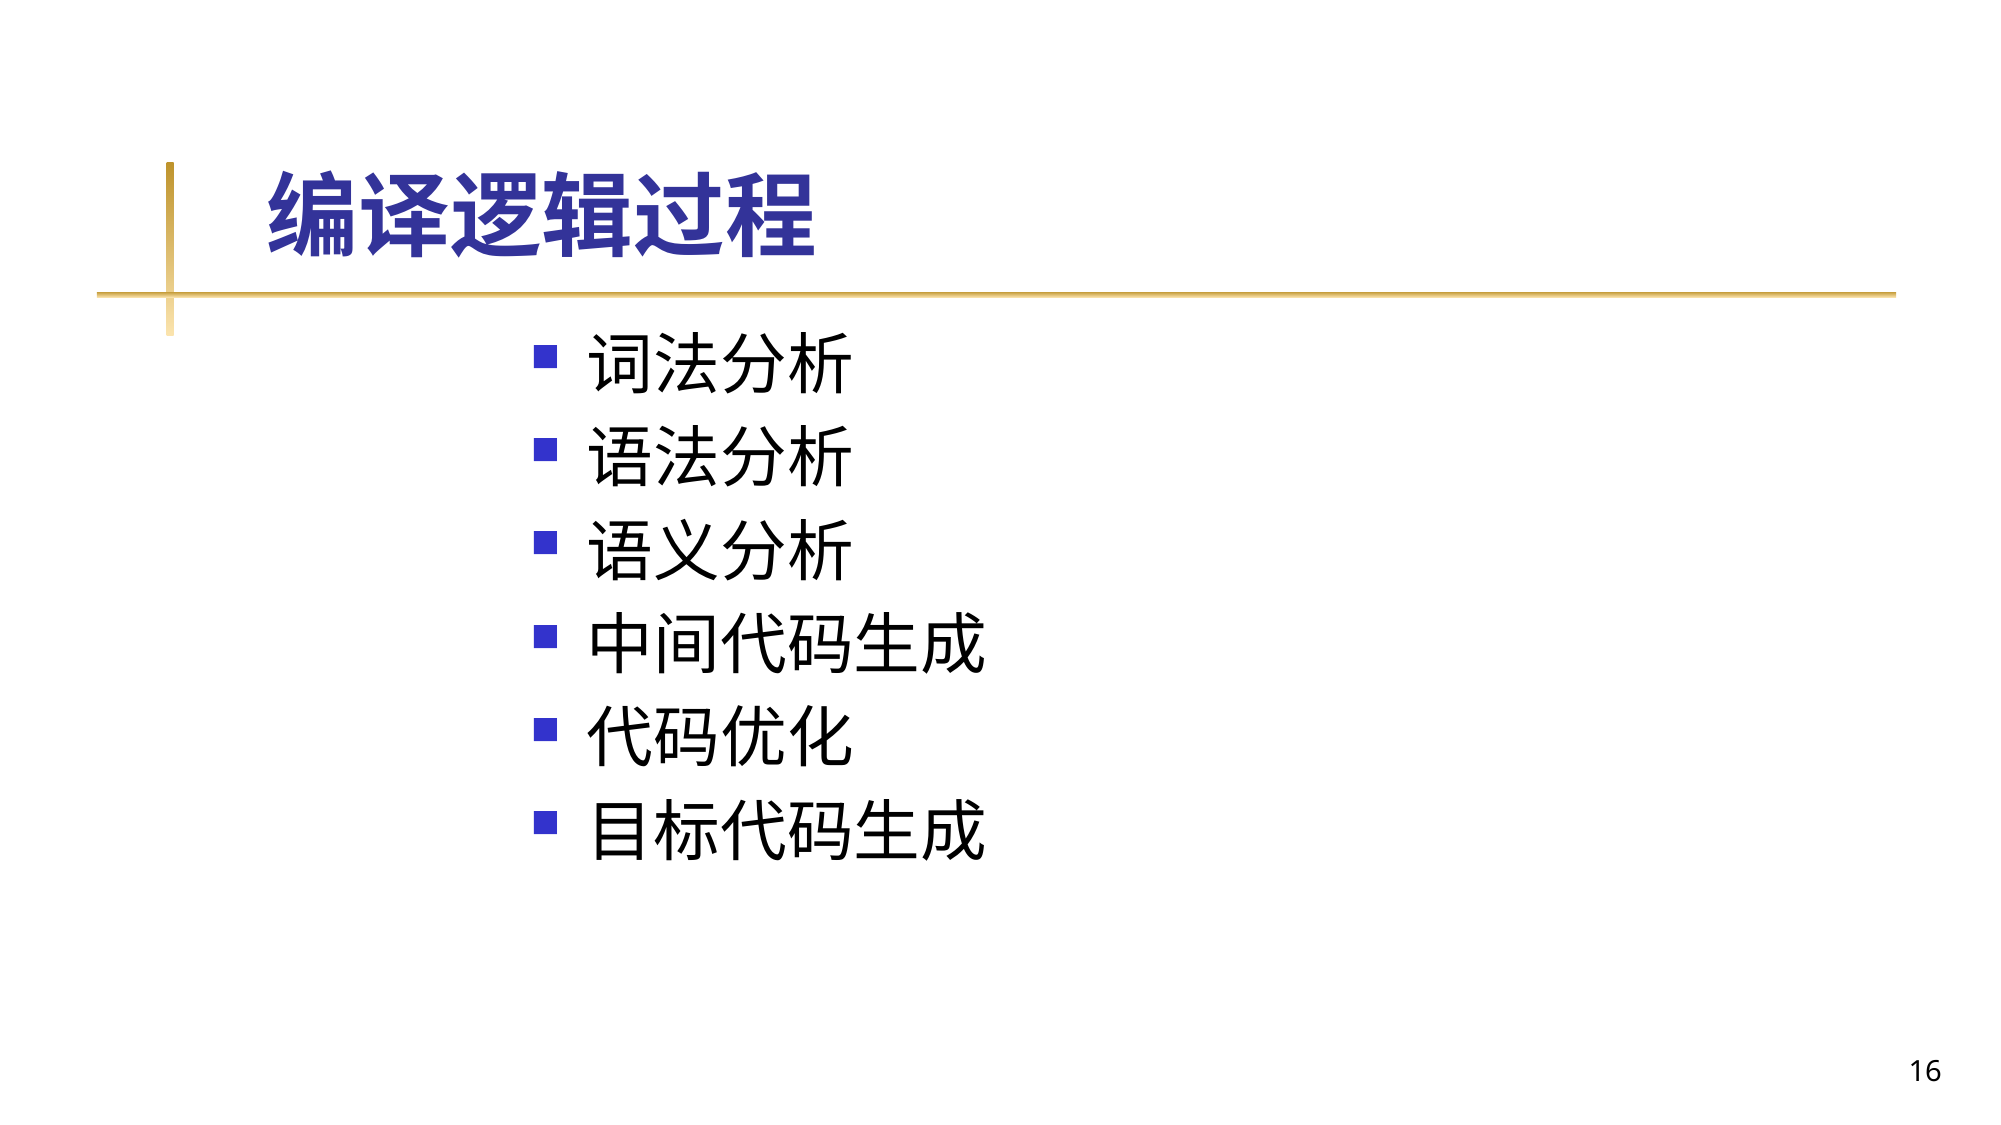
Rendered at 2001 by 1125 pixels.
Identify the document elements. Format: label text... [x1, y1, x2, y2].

title 编译逻辑过程 [251, 35, 1957, 275]
list 词法分析 语法分析 语义分析 中间代码生成 代码优化 目标代码生成 [515, 314, 1686, 905]
slide_number 16 [1540, 1023, 1958, 1100]
